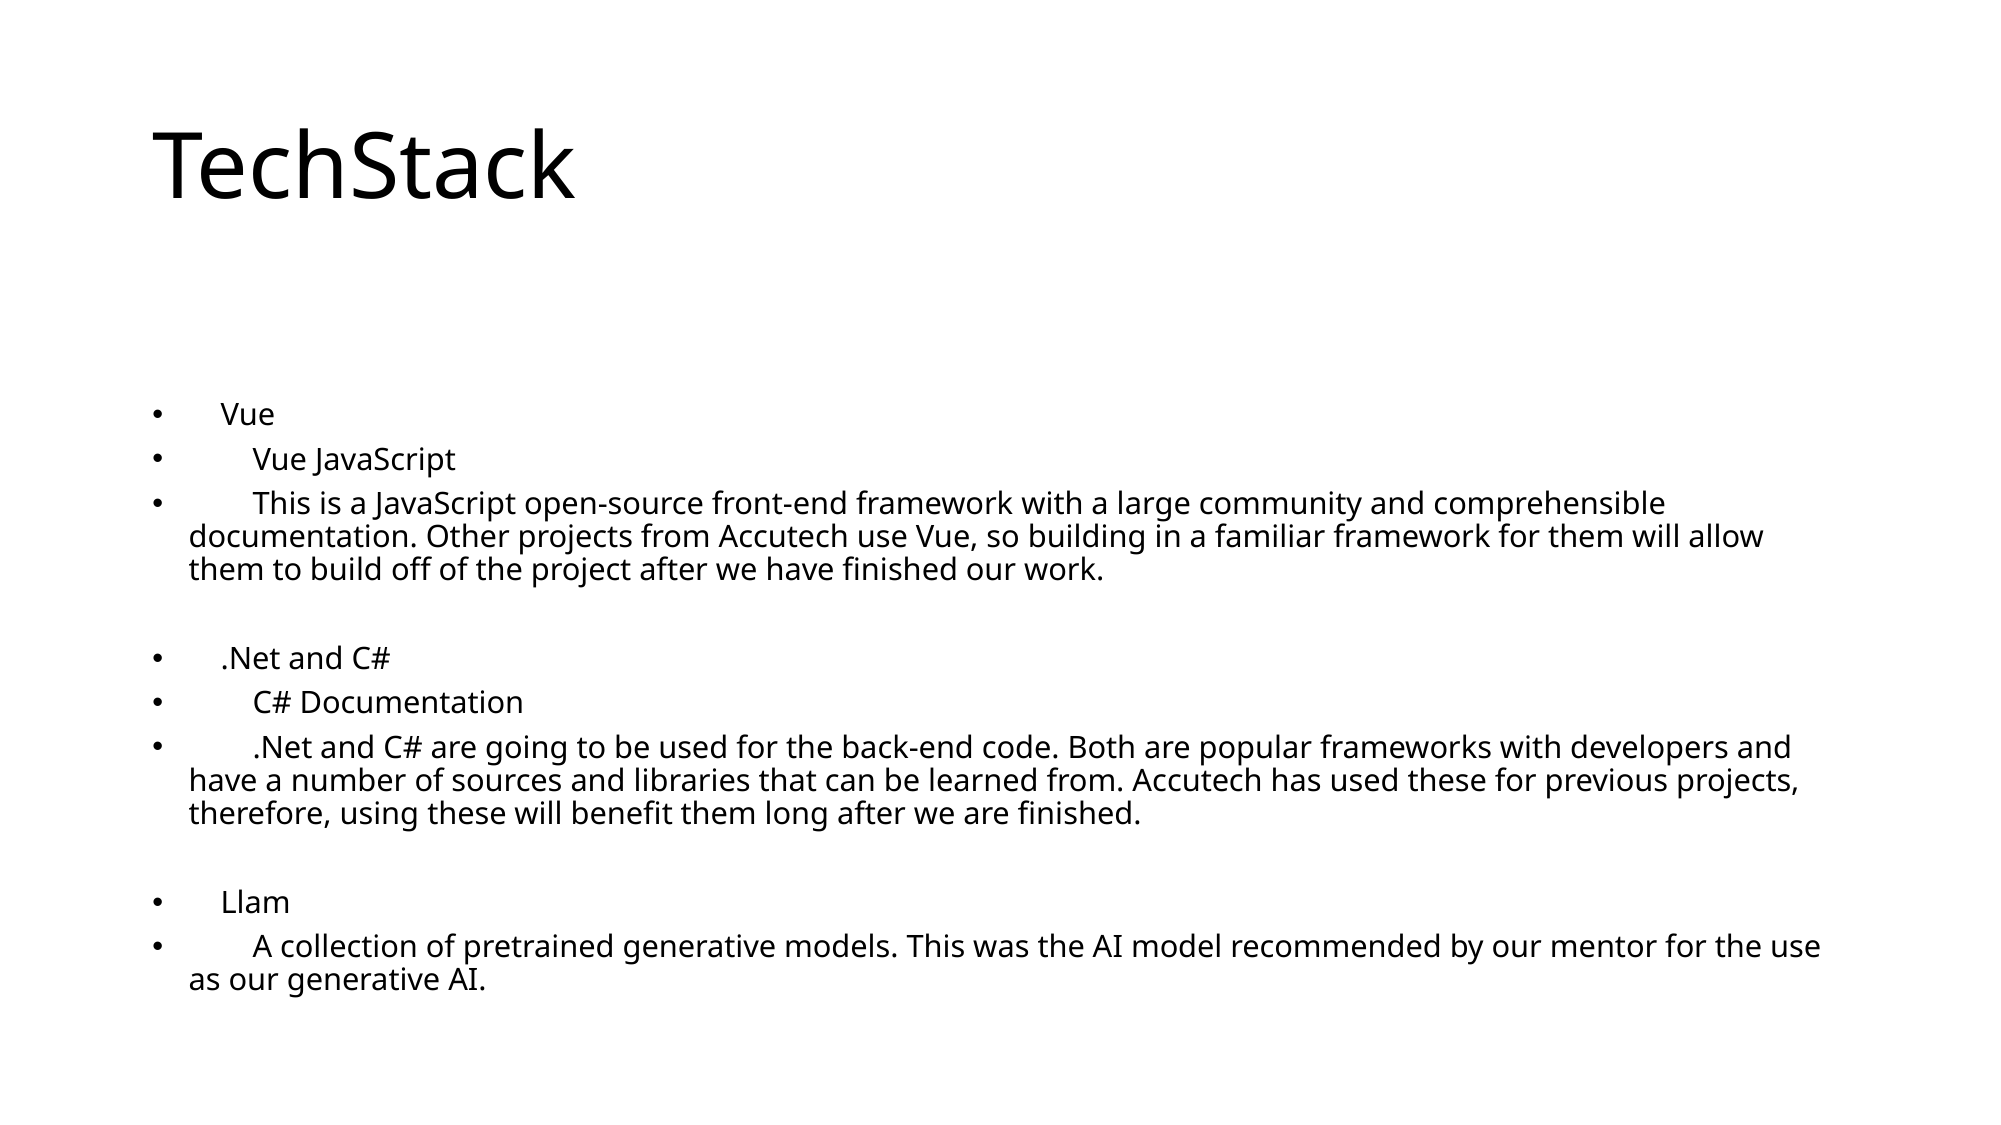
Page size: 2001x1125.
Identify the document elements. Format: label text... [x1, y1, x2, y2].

list Vue Vue JavaScript This is a JavaScript open-source front-end framework with a large community and comprehensible documentation. Other projects from Accutech use Vue, so building in a familiar framework for them will allow them to build off of the project after we have finished our work. .Net and C# C# Documentation .Net and C# are going to be used for the back-end code. Both are popular frameworks with developers and have a number of sources and libraries that can be learned from. Accutech has used these for previous projects, therefore, using these will benefit them long after we are finished. Llam A collection of pretrained generative models. This was the AI model recommended by our mentor for the use as our generative AI. [137, 299, 1863, 1014]
title TechStack [137, 59, 1863, 278]
